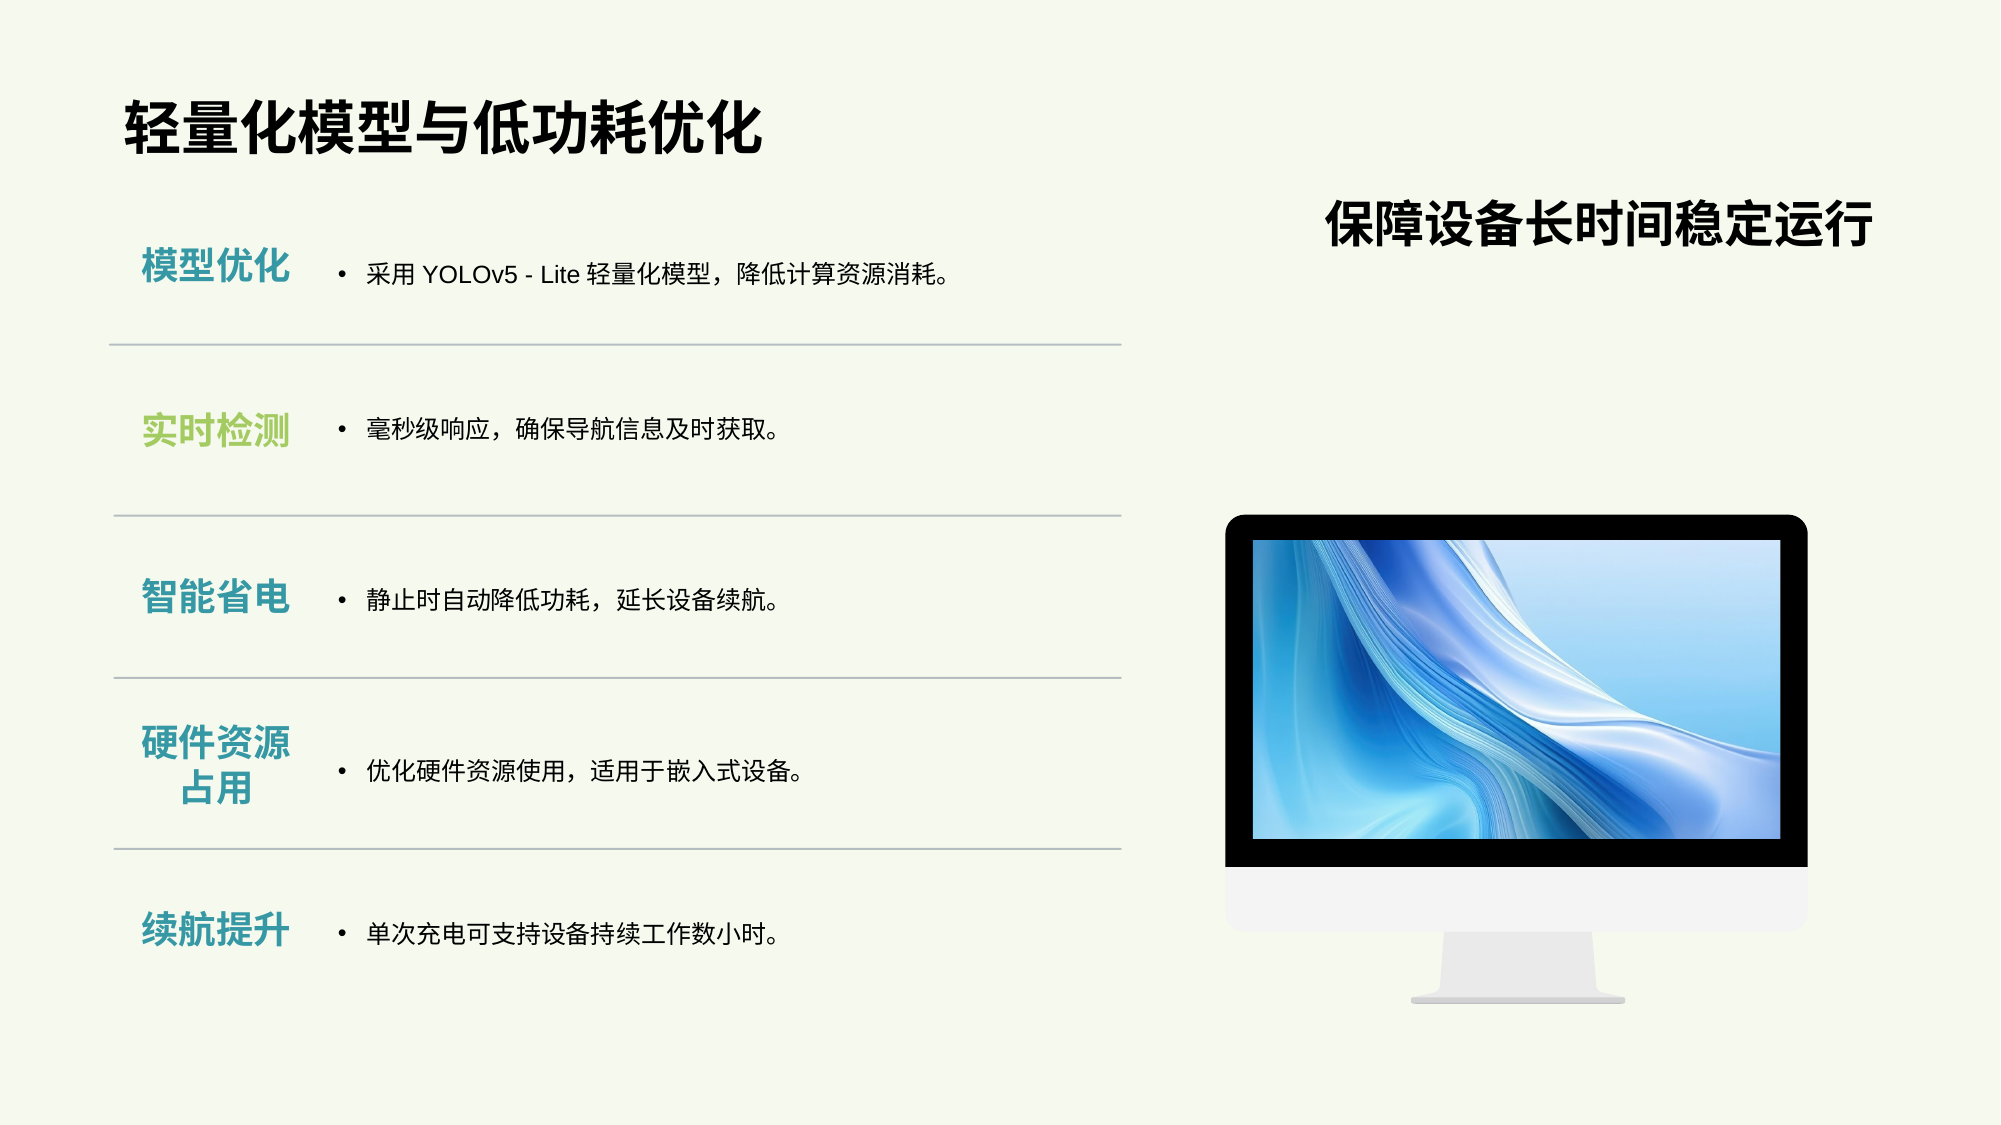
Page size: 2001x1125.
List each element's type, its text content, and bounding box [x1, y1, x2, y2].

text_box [109, 185, 1890, 1007]
title 轻量化模型与低功耗优化 [108, 21, 1890, 169]
